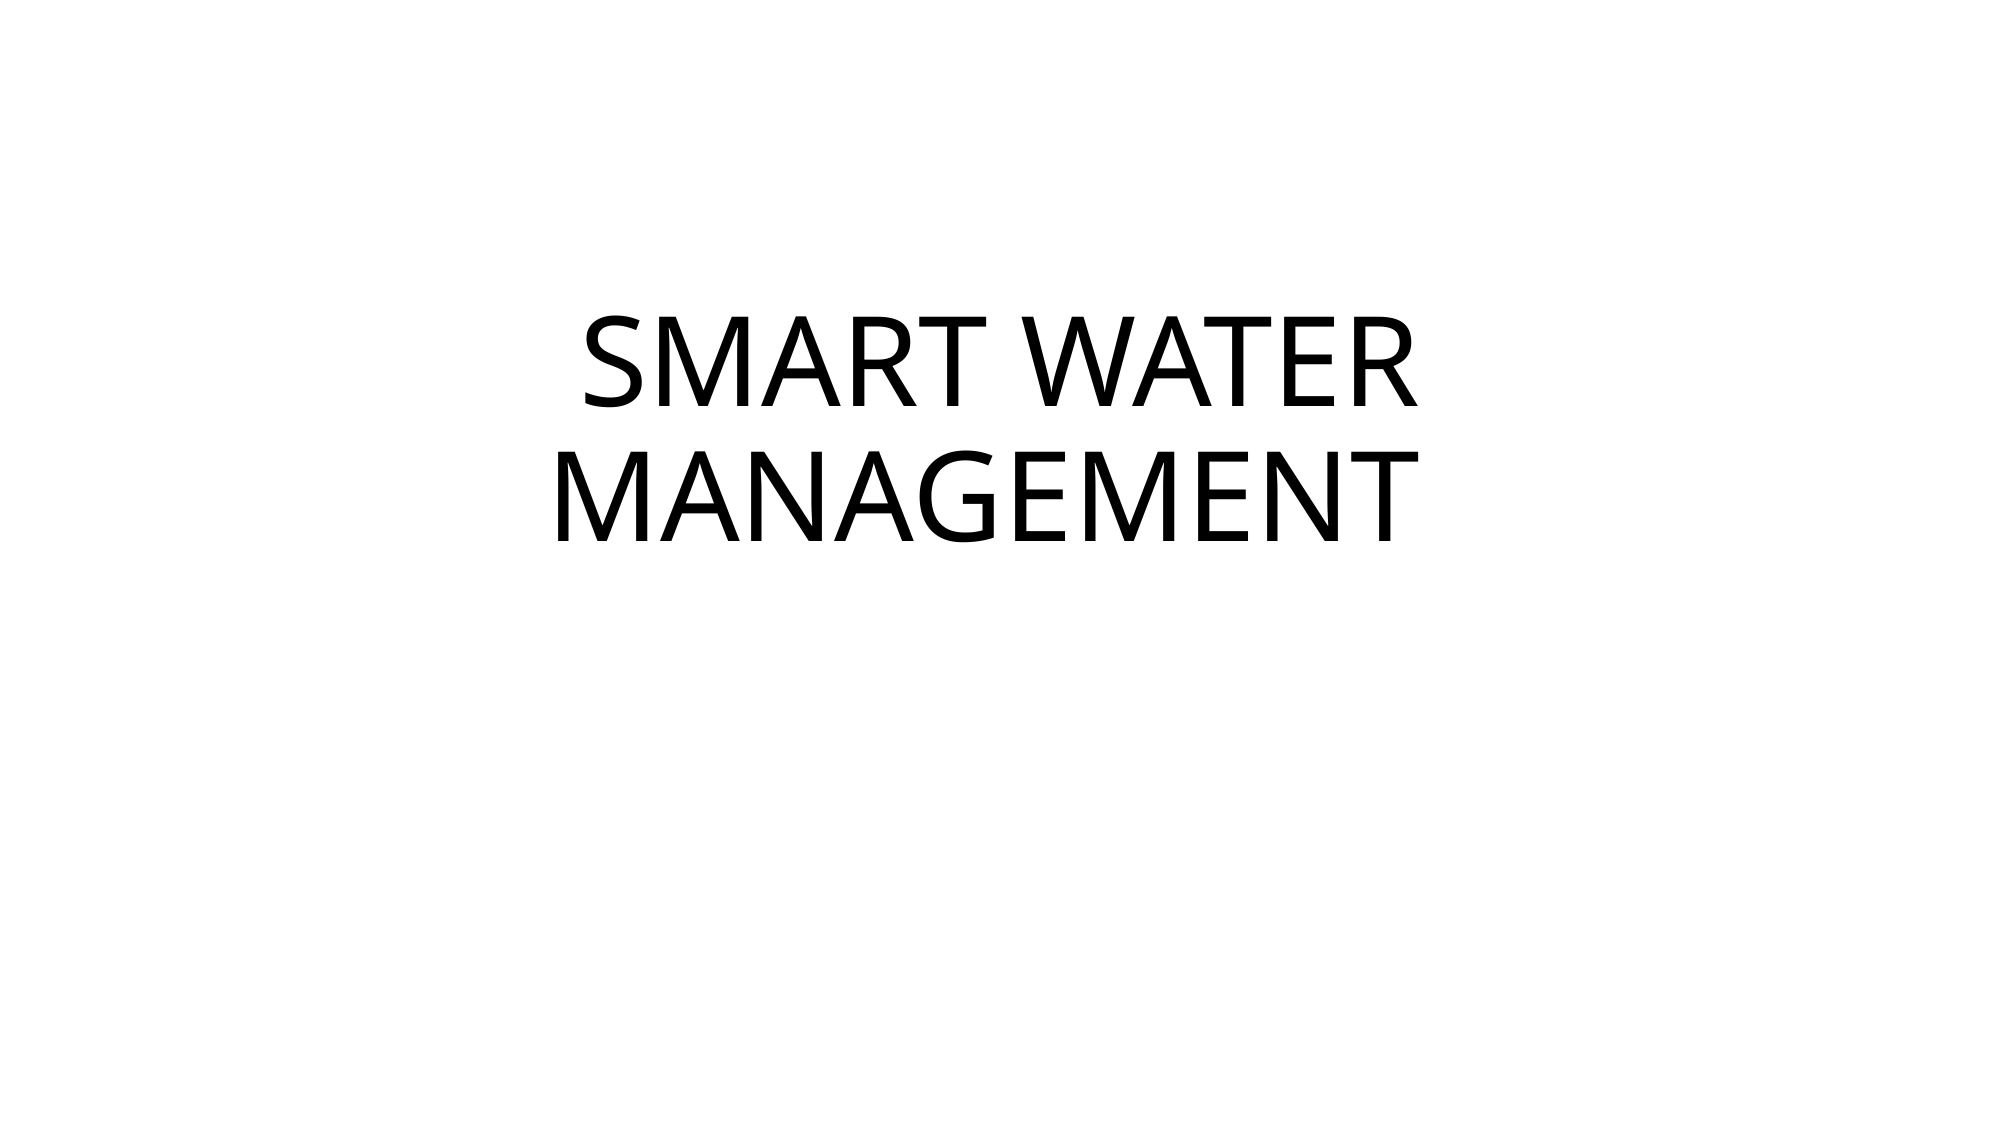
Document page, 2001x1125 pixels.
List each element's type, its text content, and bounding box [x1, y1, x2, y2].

title SMART WATER MANAGEMENT [249, 184, 1750, 576]
